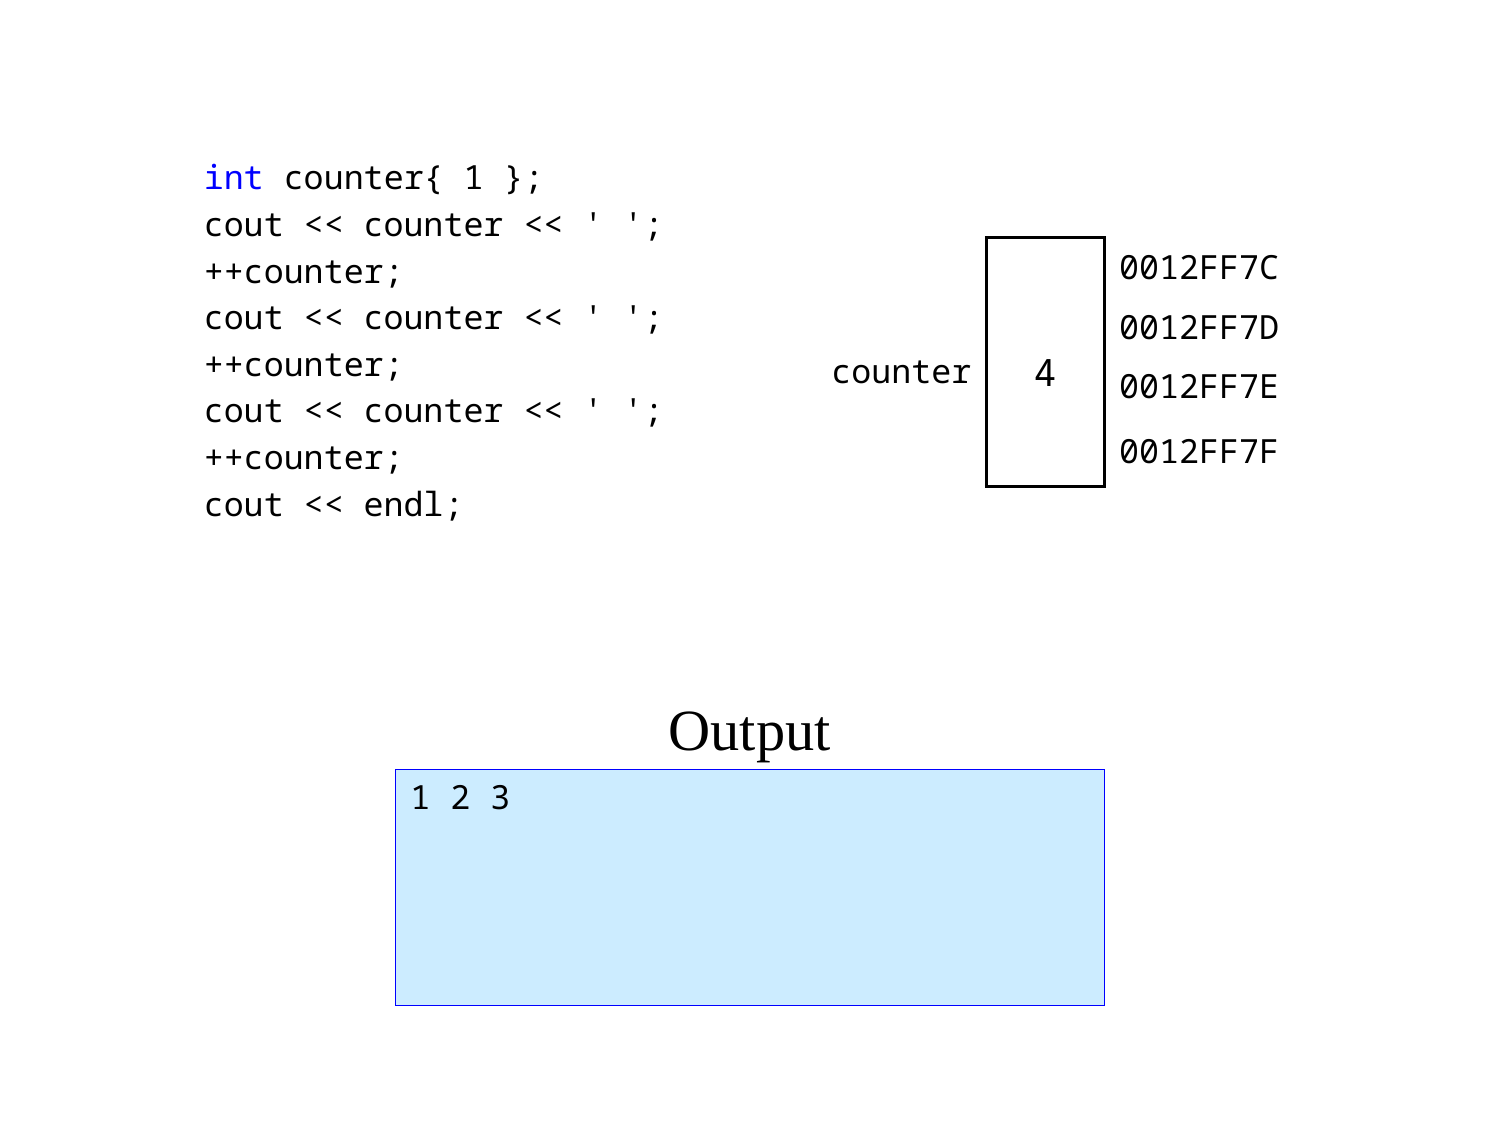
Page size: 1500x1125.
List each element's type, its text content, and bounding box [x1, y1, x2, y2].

table_header 4 [988, 239, 1103, 485]
table_header 0012FF7C [1106, 238, 1311, 297]
list int counter{ 1 }; cout << counter << ' '; ++counter; cout << counter << ' '; ++counter; cout << counter << ' '; ++counter; cout << endl; [188, 148, 721, 563]
table_cell 0012FF7D [1106, 297, 1311, 356]
table_cell 0012FF7E [1106, 356, 1311, 415]
text_box 1 2 3 [395, 769, 1105, 1006]
text_box Output [631, 680, 868, 770]
table_header counter [809, 238, 985, 486]
table_cell 0012FF7F [1106, 415, 1311, 486]
